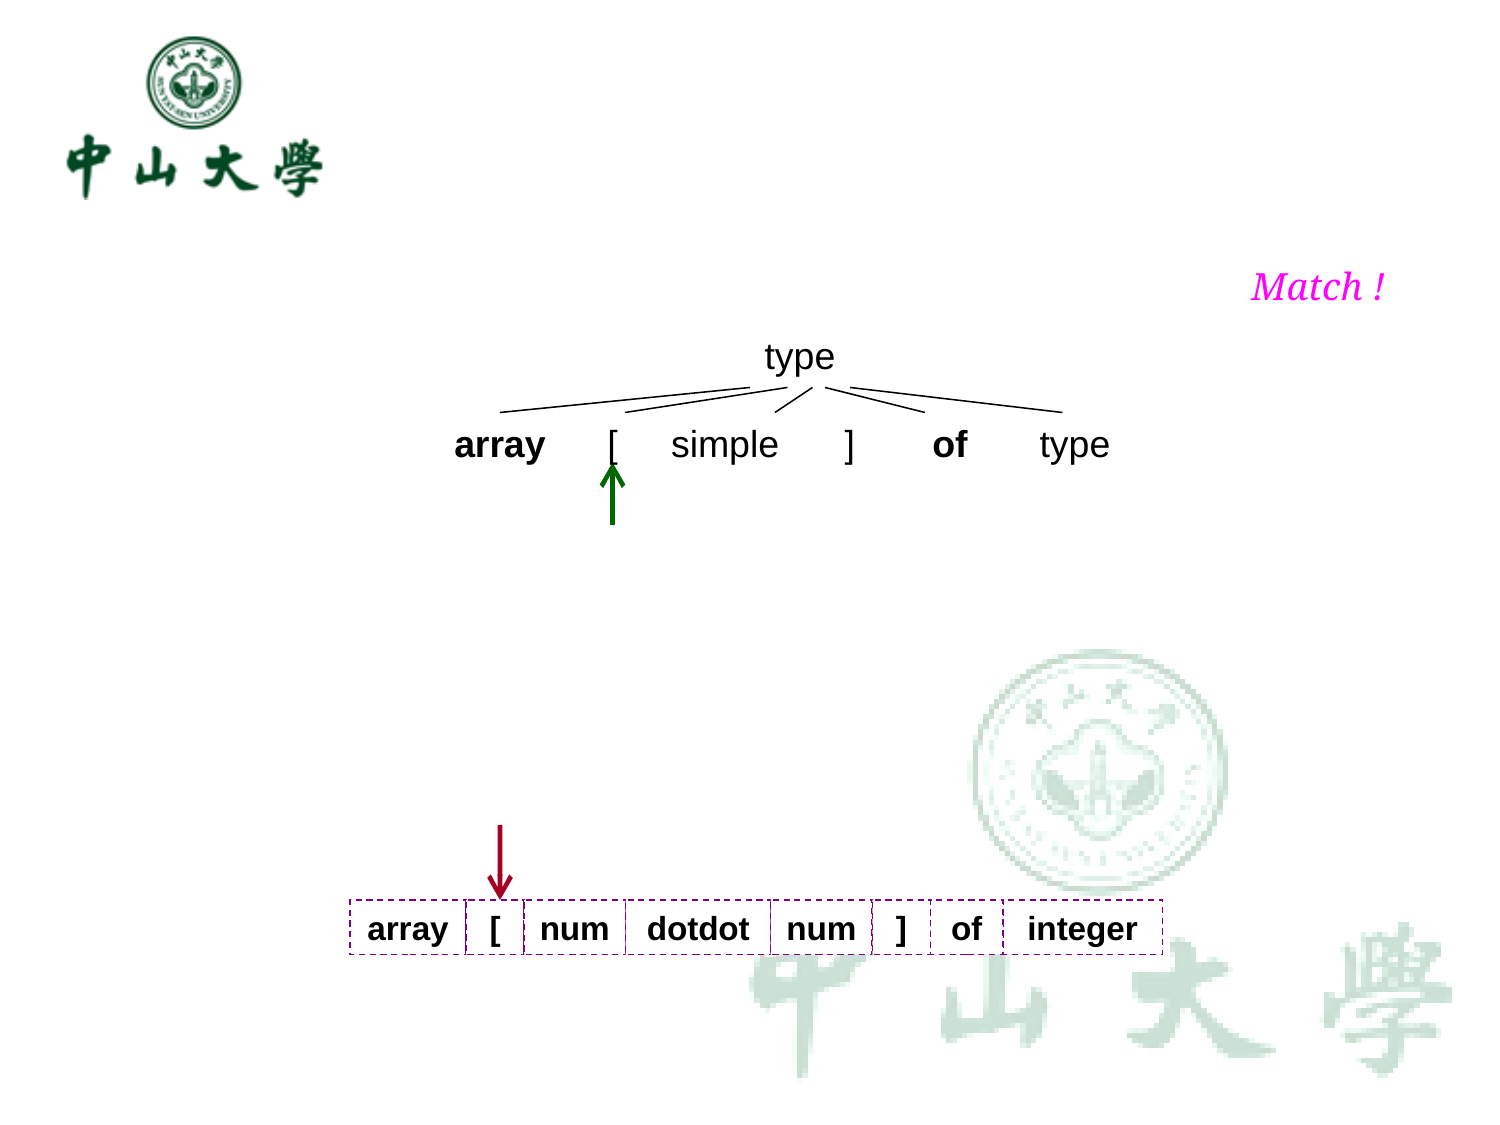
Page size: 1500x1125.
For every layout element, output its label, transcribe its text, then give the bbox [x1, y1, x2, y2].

picture [46, 35, 340, 200]
text_box simple [688, 412, 774, 473]
text_box of [874, 412, 999, 473]
text_box [ [575, 412, 688, 473]
text_box type [724, 324, 875, 385]
text_box array [424, 412, 575, 473]
text_box Match ! [0, 255, 1400, 316]
text_box type [999, 412, 1150, 473]
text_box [349, 899, 1163, 957]
text_box [488, 824, 512, 898]
text_box ] [774, 412, 874, 473]
